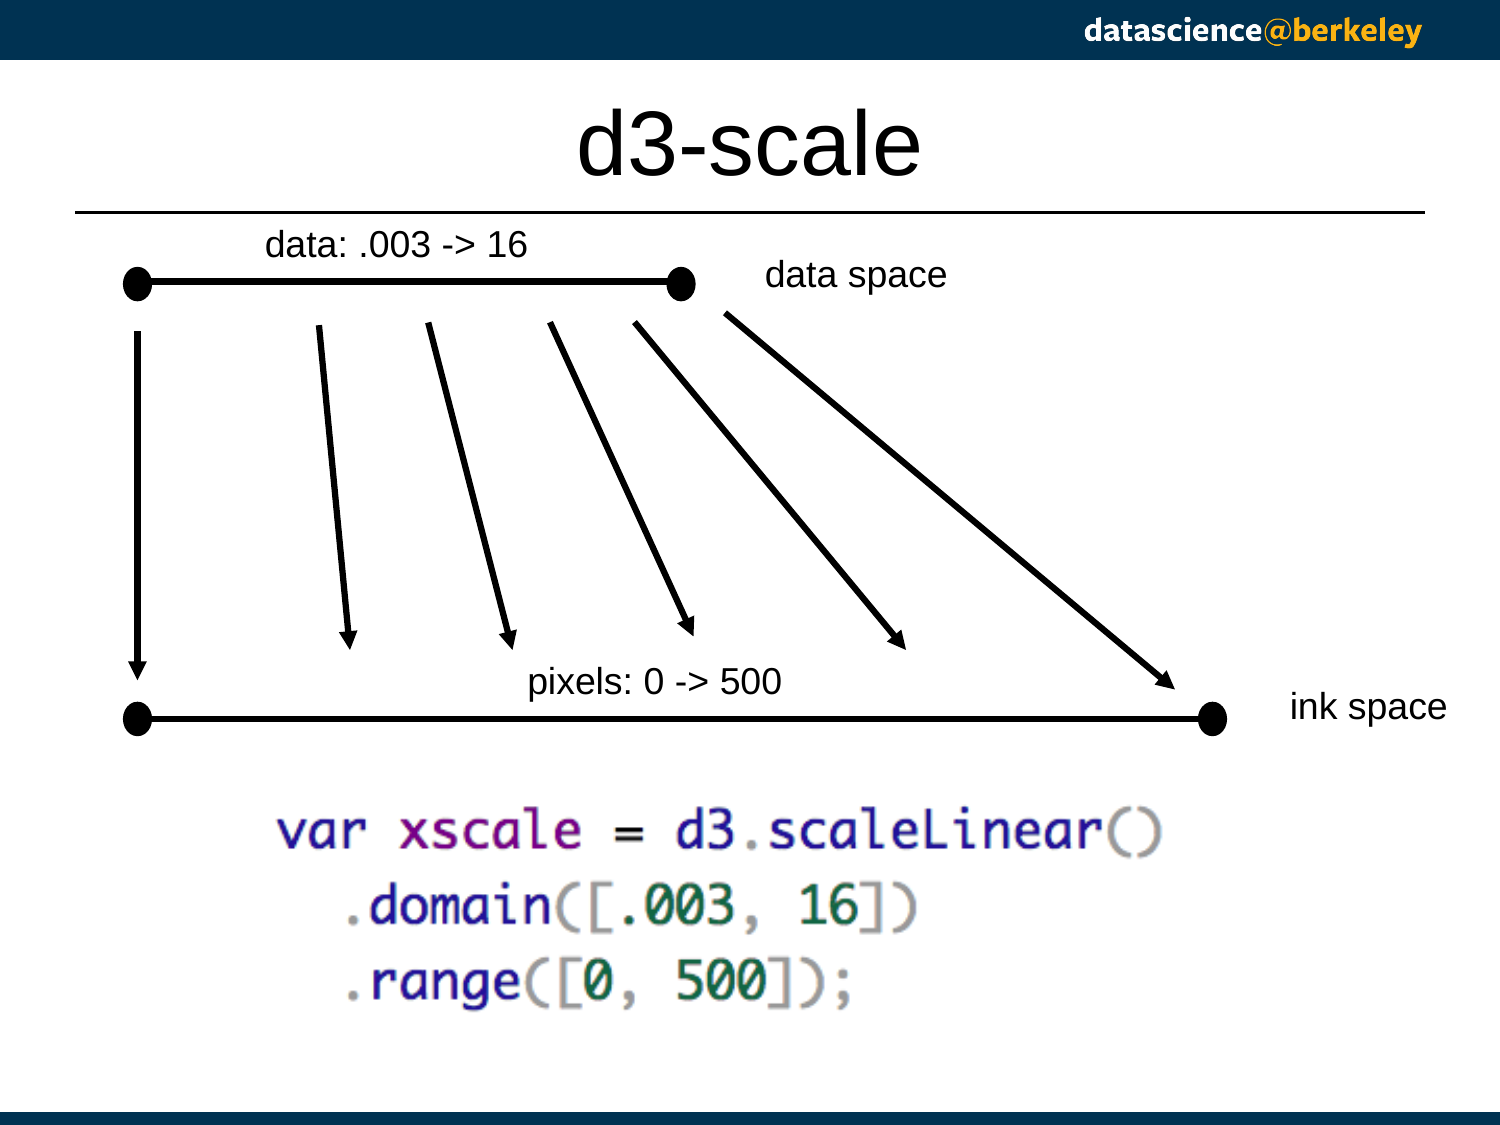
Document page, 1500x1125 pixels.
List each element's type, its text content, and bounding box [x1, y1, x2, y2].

text_box ink space [1275, 674, 1500, 735]
text_box pixels: 0 -> 500 [512, 649, 988, 710]
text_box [427, 322, 513, 651]
text_box [1197, 701, 1228, 737]
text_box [549, 321, 633, 637]
title d3-scale [75, 45, 1425, 233]
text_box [634, 321, 907, 651]
picture [269, 803, 1171, 1027]
text_box data space [750, 242, 1250, 303]
picture [1079, 10, 1431, 52]
text_box [666, 266, 696, 302]
text_box [122, 701, 153, 737]
text_box data: .003 -> 16 [249, 212, 725, 273]
text_box [122, 266, 152, 302]
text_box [724, 312, 1176, 690]
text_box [318, 324, 351, 651]
